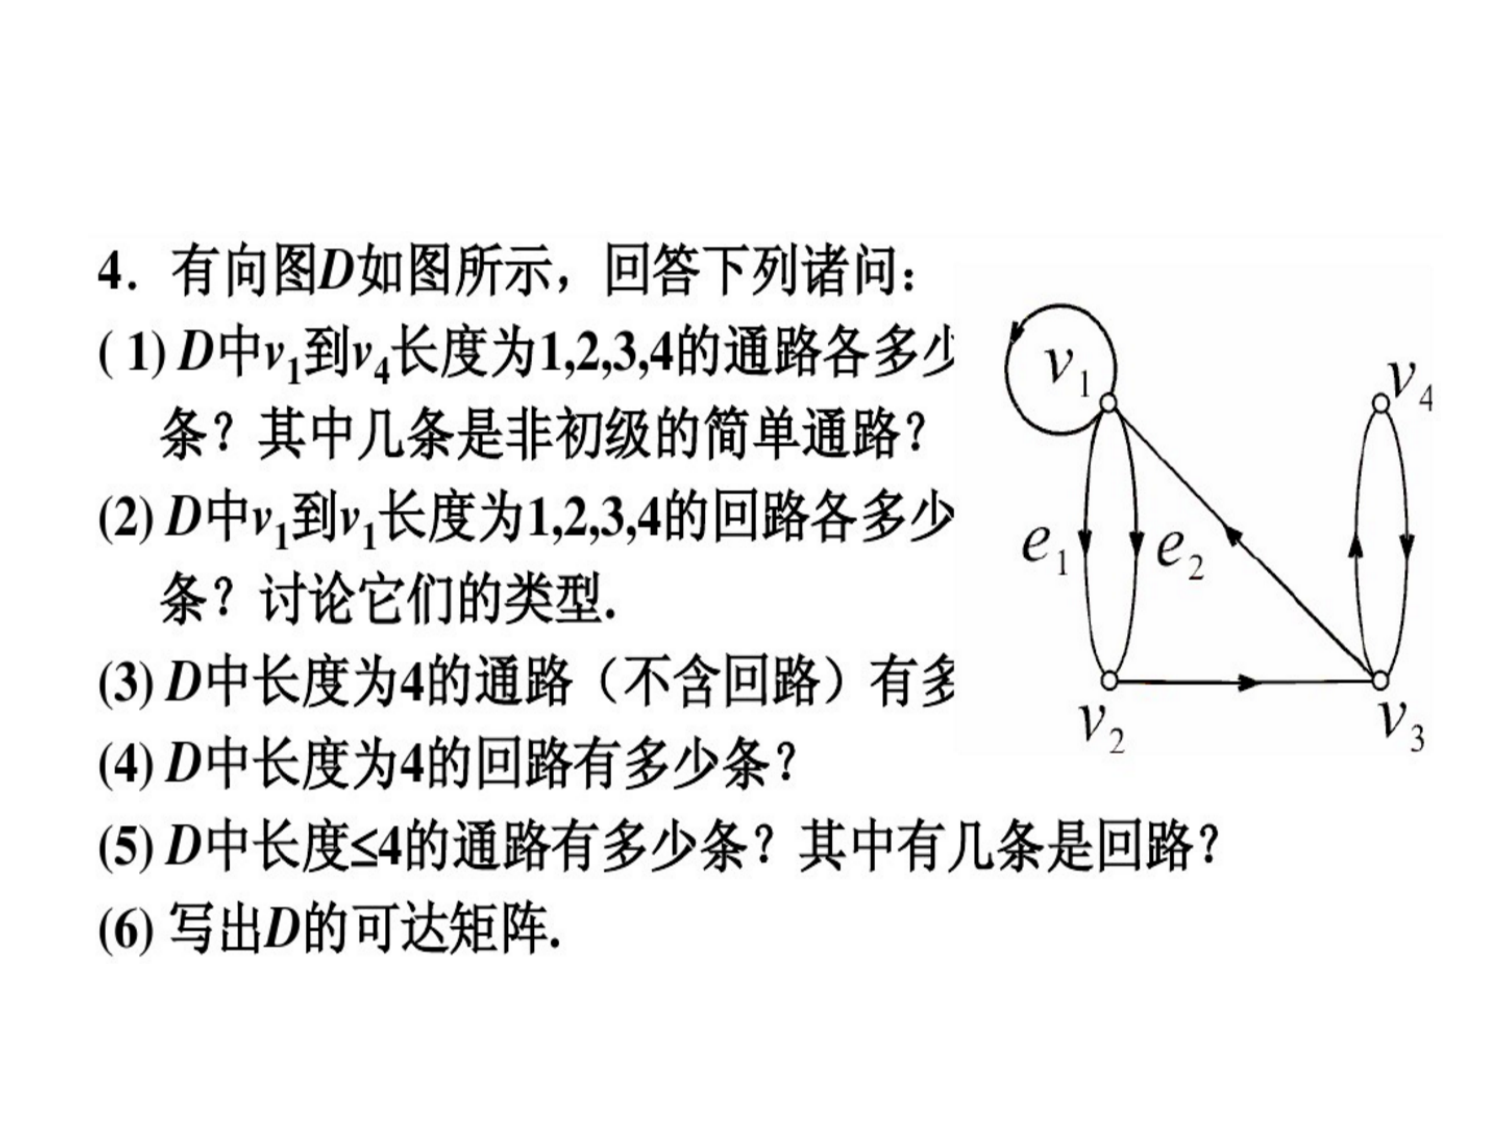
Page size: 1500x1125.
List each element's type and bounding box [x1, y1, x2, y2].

picture [88, 231, 1443, 965]
